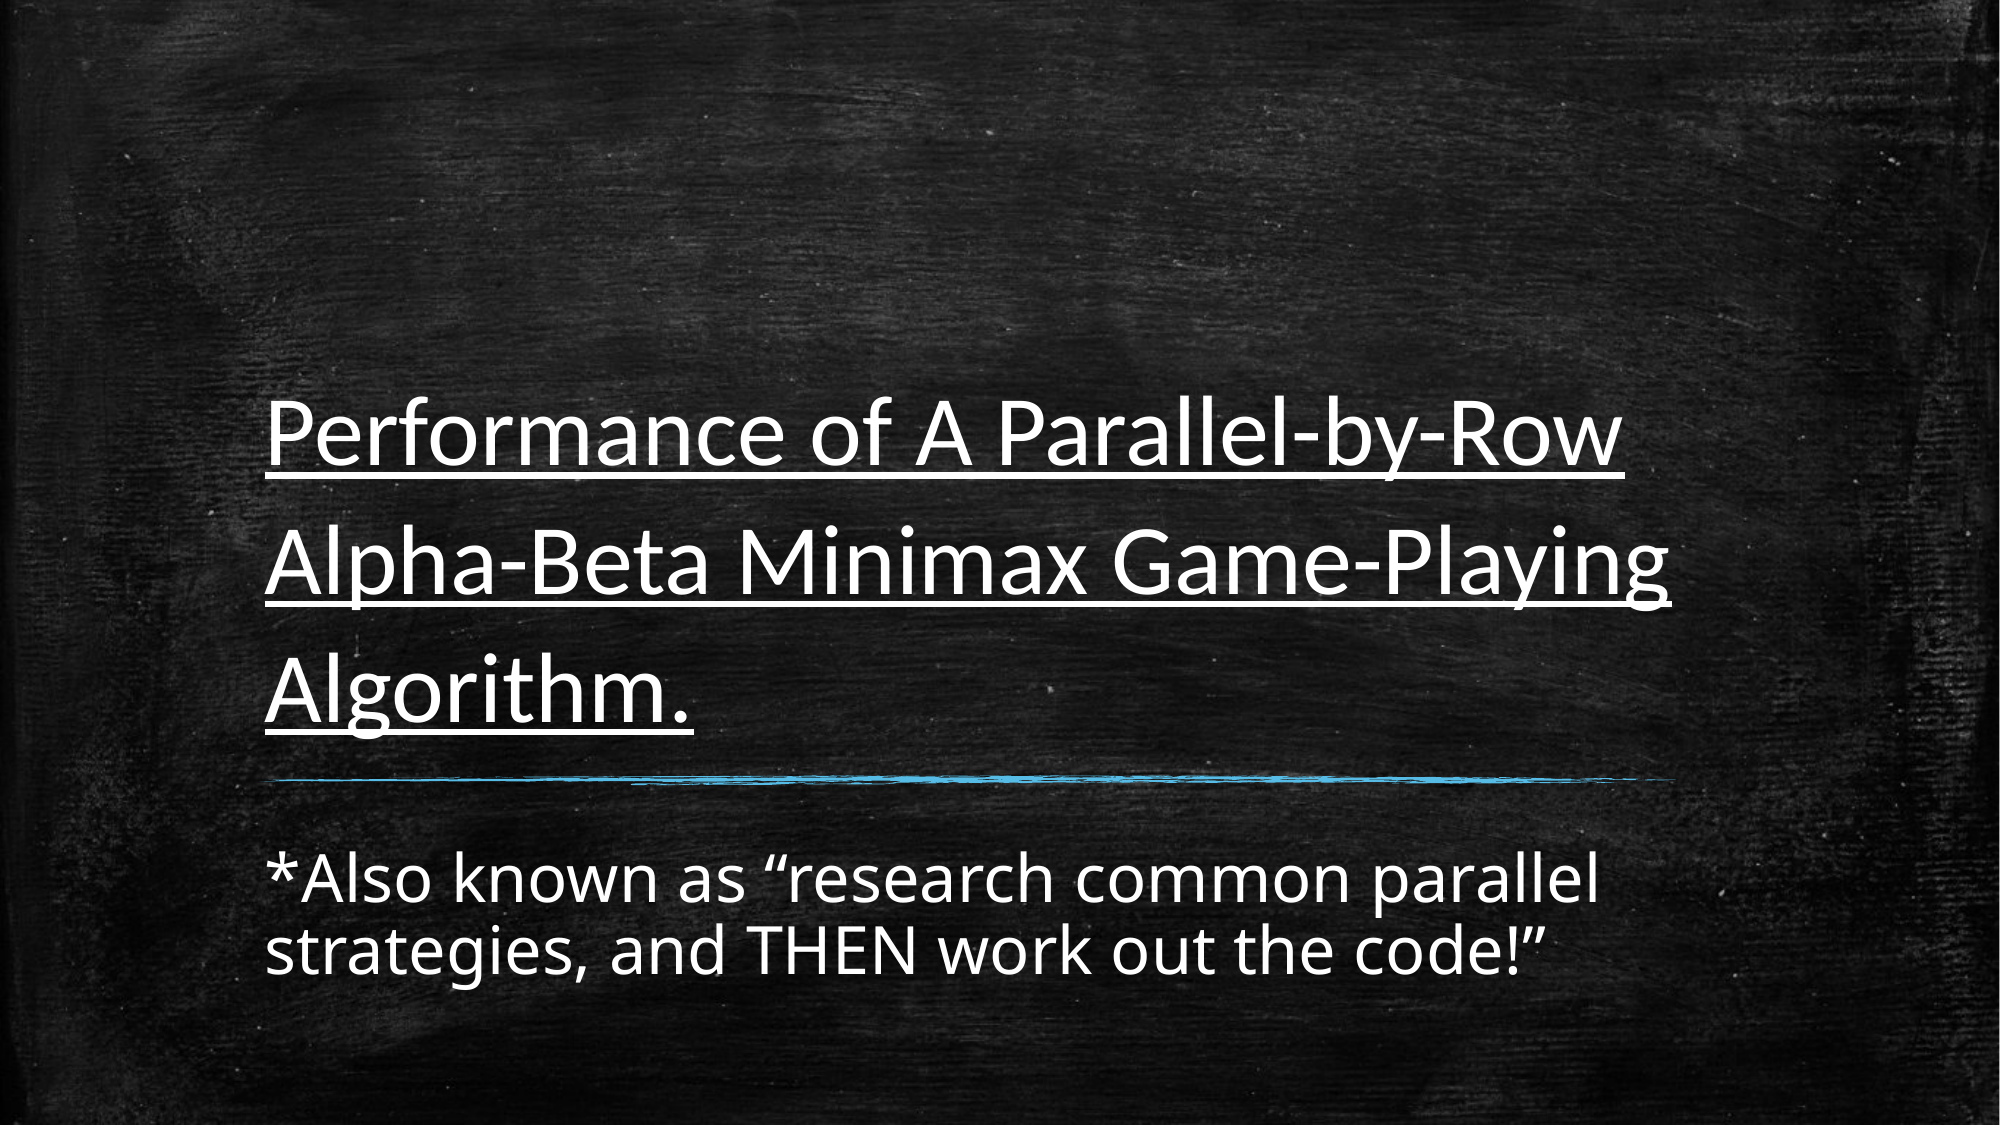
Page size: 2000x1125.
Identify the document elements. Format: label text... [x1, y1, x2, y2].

title Performance of A Parallel-by-Row Alpha-Beta Minimax Game-Playing Algorithm. [249, 312, 1750, 750]
subtitle *Also known as “research common parallel strategies, and THEN work out the code!” [249, 837, 1713, 1013]
